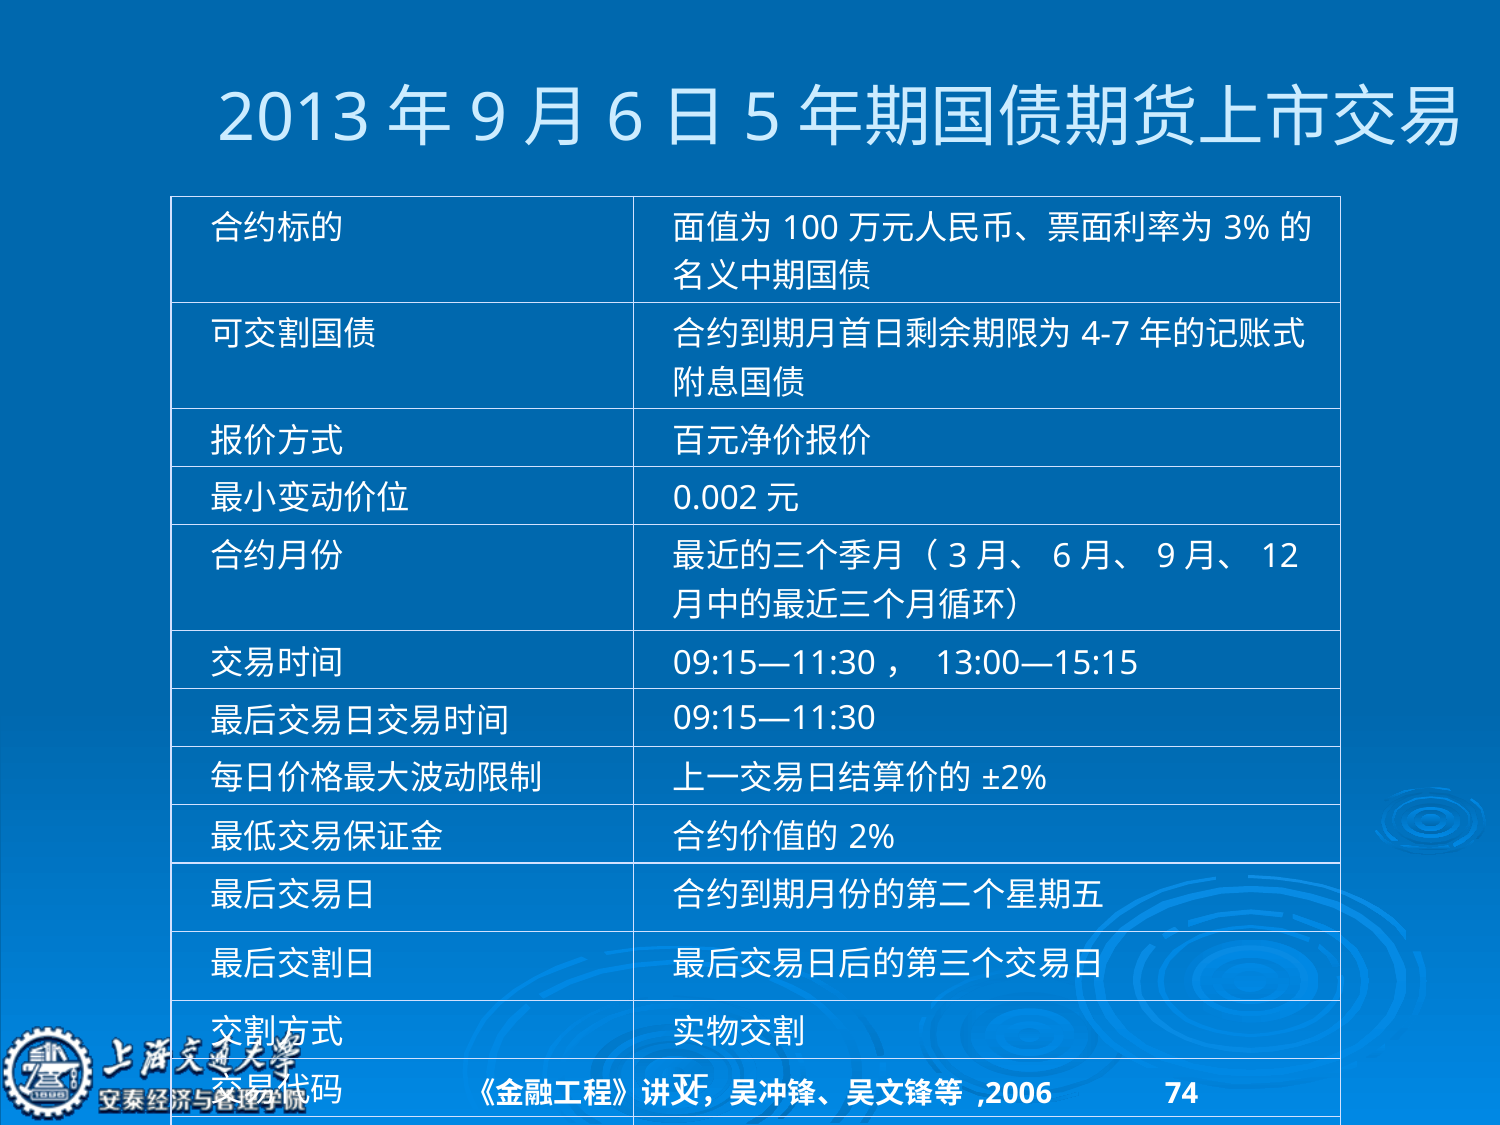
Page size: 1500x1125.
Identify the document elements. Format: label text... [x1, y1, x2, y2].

table_cell 可交割国债 [172, 303, 633, 408]
table_cell 合约到期月份的第二个星期五 [634, 864, 1340, 931]
table_cell 实物交割 [634, 1001, 1340, 1058]
table_cell 合约月份 [172, 525, 633, 630]
table_cell 百元净价报价 [634, 409, 1340, 466]
table_cell 合约到期月首日剩余期限为4-7年的记账式附息国债 [634, 303, 1340, 408]
table_cell 交易代码 [172, 1059, 633, 1116]
table_cell 最低交易保证金 [172, 805, 633, 862]
table_cell 合约价值的2% [634, 805, 1340, 862]
table_cell 09:15—11:30， 13:00—15:15 [634, 631, 1340, 688]
table_cell 最近的三个季月（3月、6月、9月、12月中的最近三个月循环） [634, 525, 1340, 630]
table_cell 最小变动价位 [172, 467, 633, 524]
table_cell 上市交易所 [172, 1117, 633, 1125]
table_cell 最后交易日 [172, 864, 633, 931]
table_cell 每日价格最大波动限制 [172, 747, 633, 804]
table_cell 交割方式 [172, 1001, 633, 1058]
table_header 合约标的 [172, 197, 633, 302]
table_header 面值为100万元人民币、票面利率为3%的名义中期国债 [634, 197, 1340, 302]
table_cell 报价方式 [172, 409, 633, 466]
table_cell 最后交割日 [172, 932, 633, 1000]
table_cell 最后交易日交易时间 [172, 689, 633, 746]
table_cell 最后交易日后的第三个交易日 [634, 932, 1340, 1000]
title 2013年9月6日5年期国债期货上市交易 [183, 31, 1500, 197]
table_cell 中国金融期货交易所 [634, 1117, 1340, 1125]
table_cell 0.002元 [634, 467, 1340, 524]
table_cell 交易时间 [172, 631, 633, 688]
table_cell 上一交易日结算价的±2% [634, 747, 1340, 804]
table_cell TF [634, 1059, 1340, 1116]
picture [0, 1017, 170, 1125]
table_cell 09:15—11:30 [634, 689, 1340, 746]
